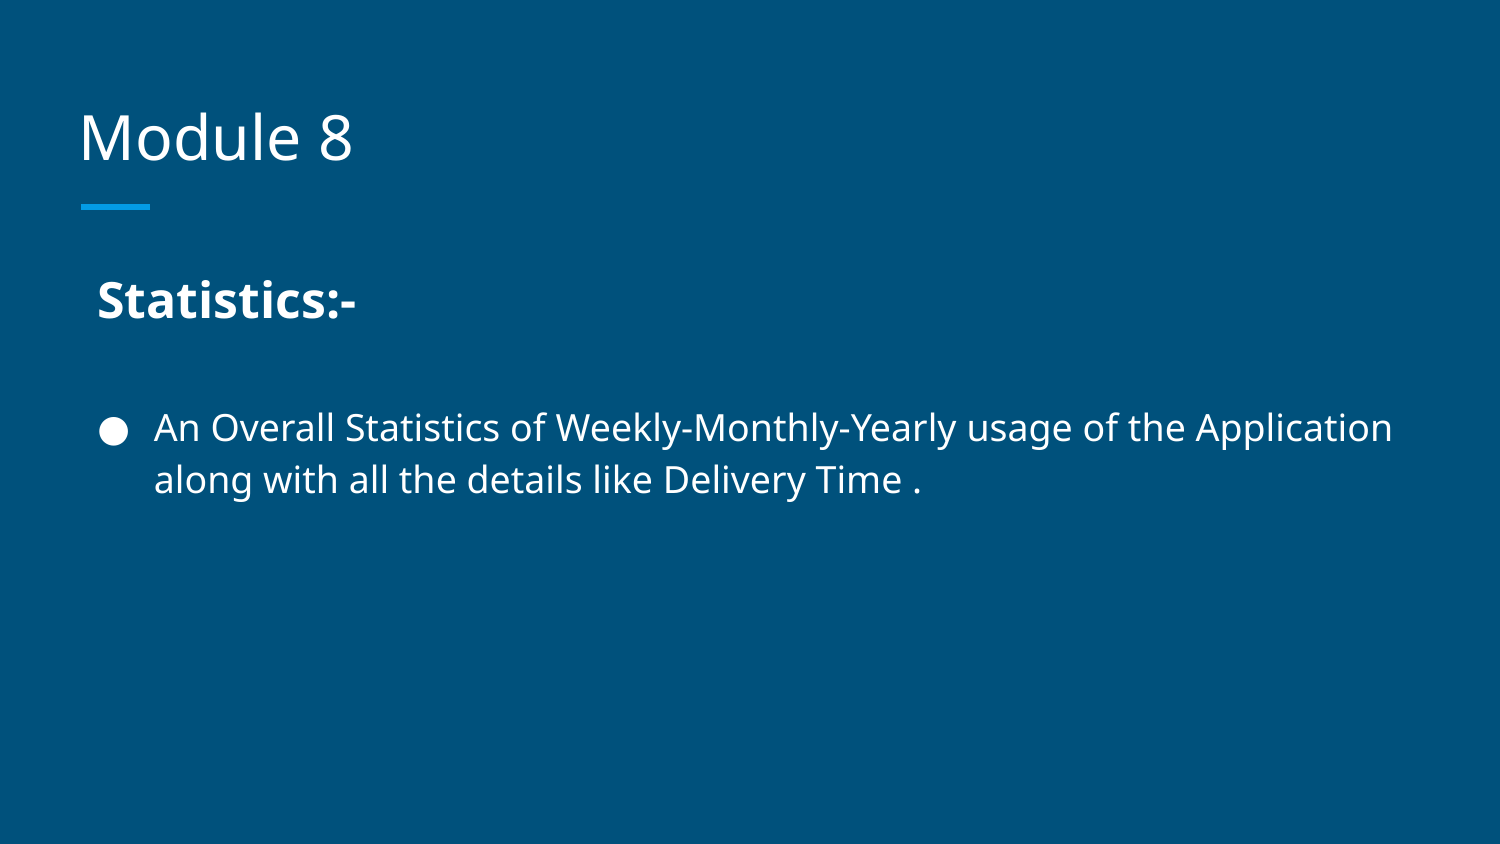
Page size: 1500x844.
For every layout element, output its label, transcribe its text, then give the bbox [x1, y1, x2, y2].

list Statistics:- An Overall Statistics of Weekly-Monthly-Yearly usage of the Application along with all the details like Delivery Time . [63, 244, 1437, 750]
title Module 8 [63, 75, 1437, 188]
